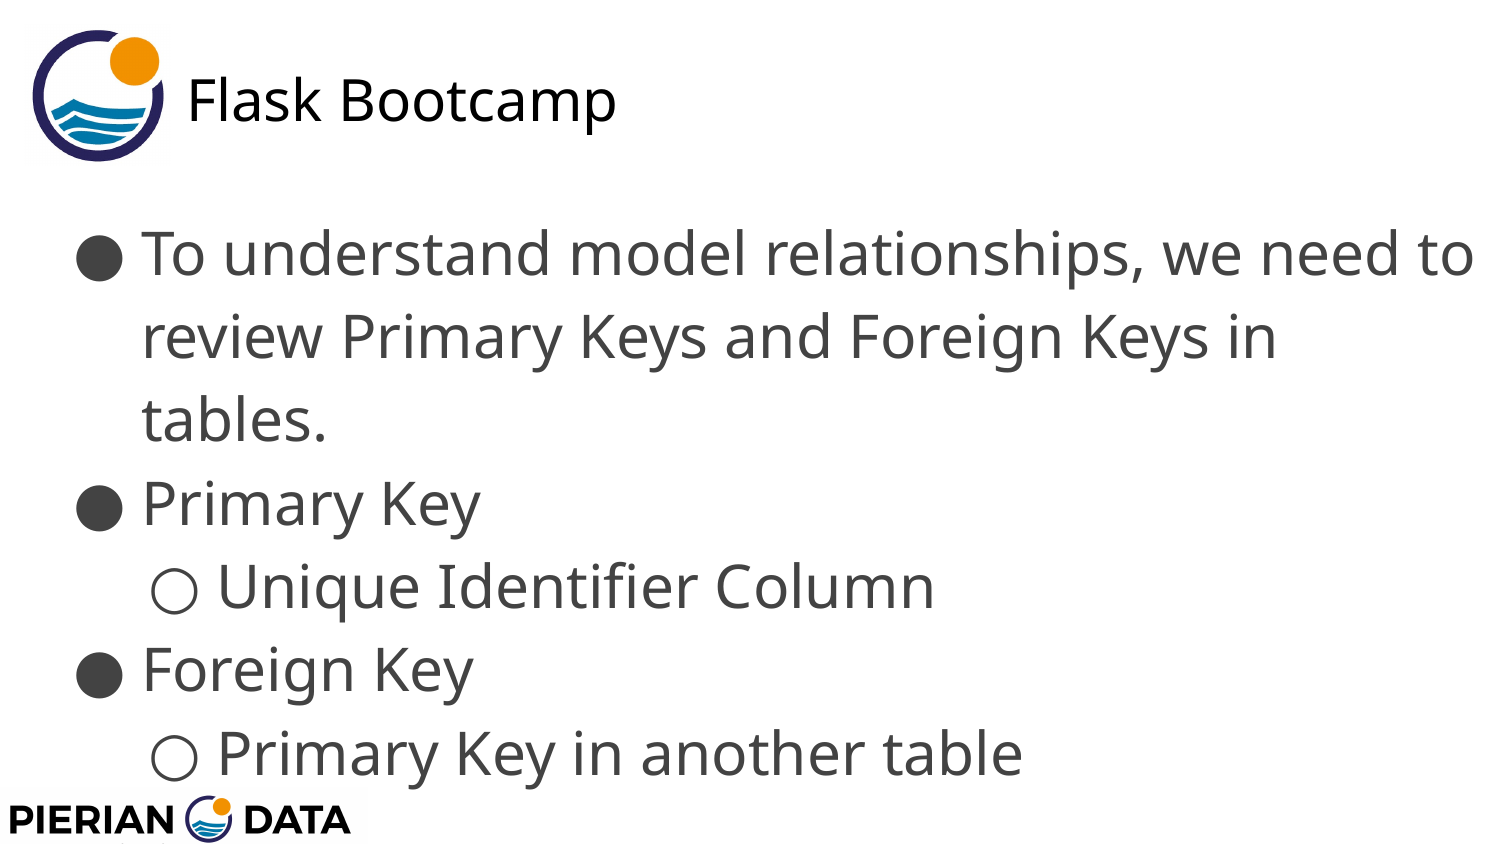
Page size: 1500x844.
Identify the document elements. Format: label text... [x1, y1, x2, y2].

picture [24, 24, 172, 167]
title Flask Bootcamp [176, 48, 1449, 143]
picture [0, 787, 368, 844]
list To understand model relationships, we need to review Primary Keys and Foreign Keys in tables. Primary Key Unique Identifier Column Foreign Key Primary Key in another table [51, 189, 1496, 750]
